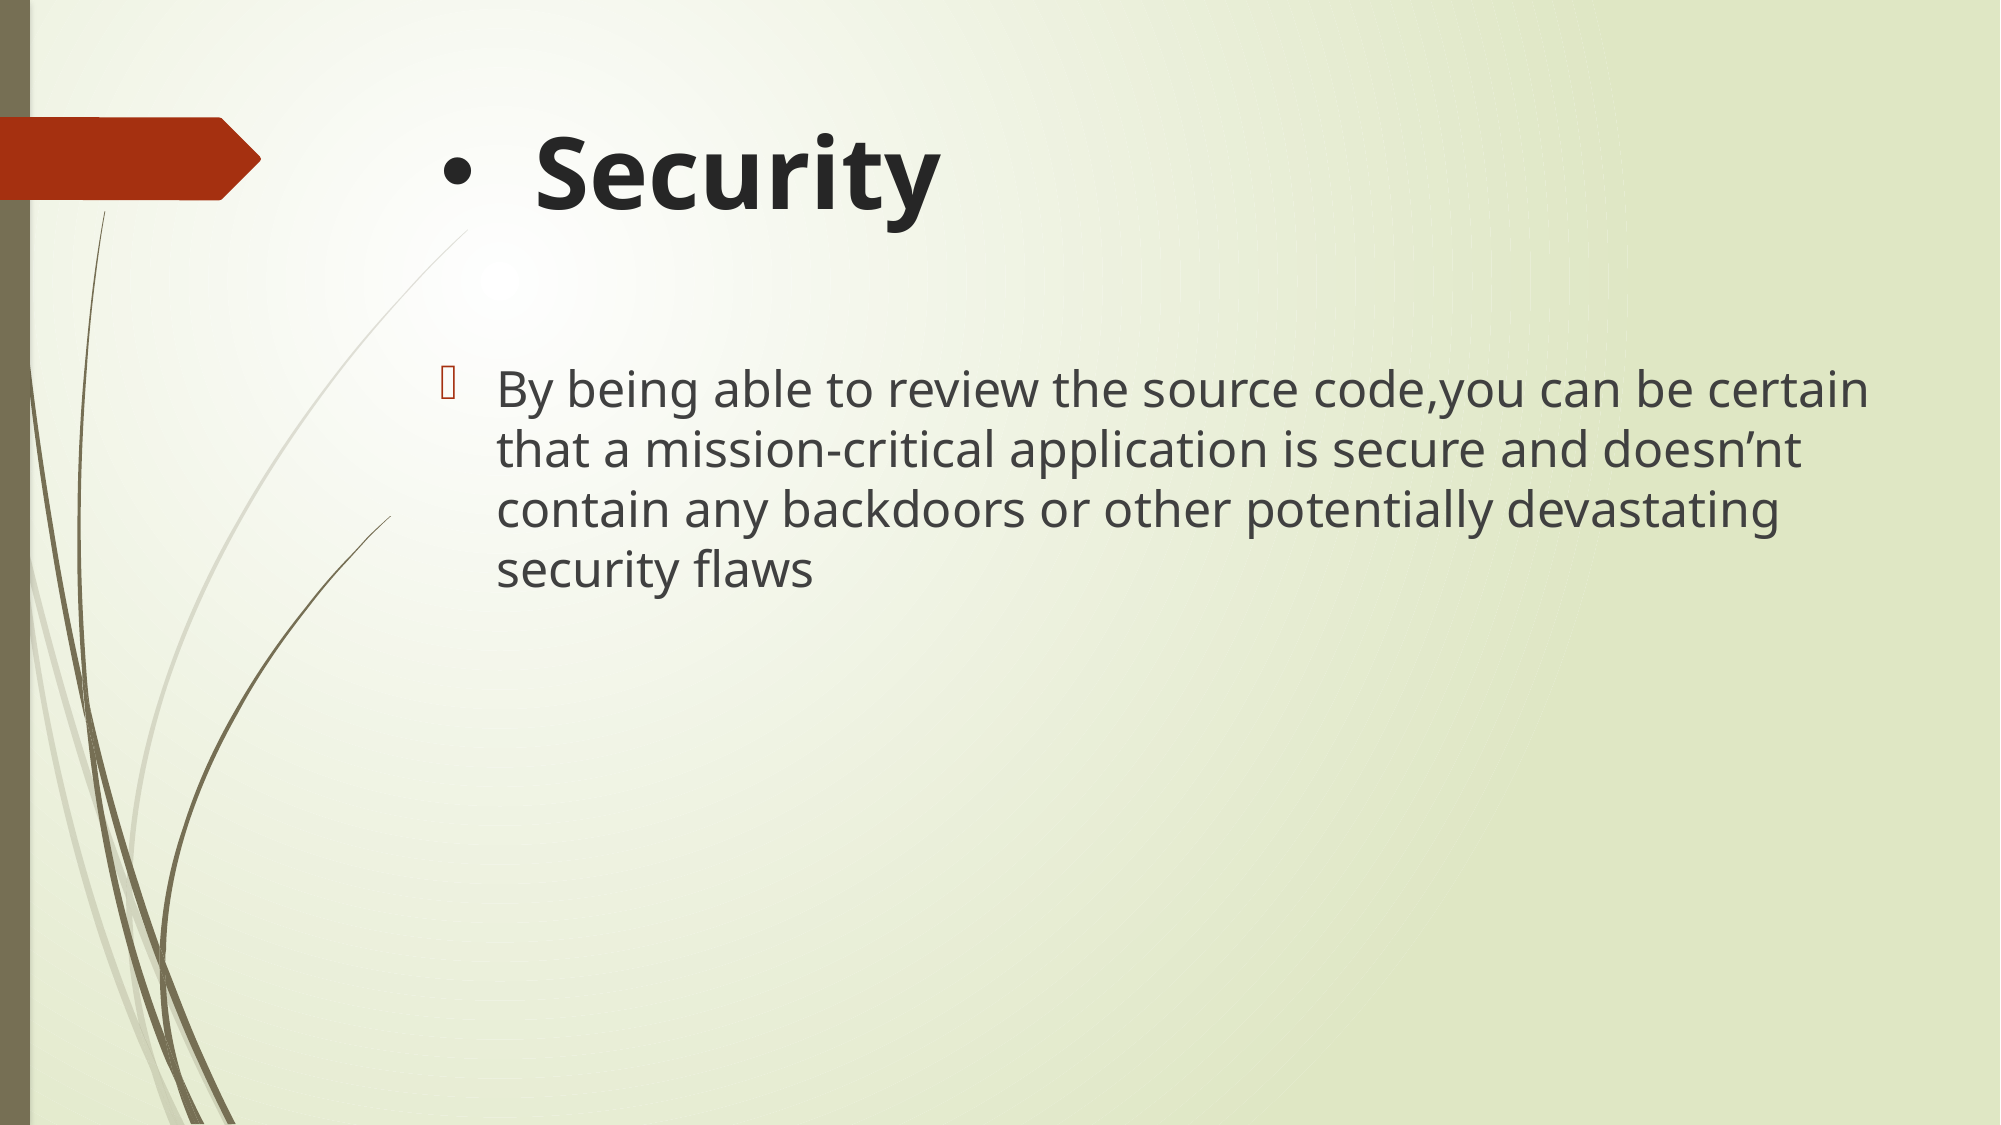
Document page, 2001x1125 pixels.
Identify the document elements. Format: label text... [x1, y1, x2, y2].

title Security [425, 102, 1888, 313]
list By being able to review the source code,you can be certain that a mission-critical application is secure and doesn’nt contain any backdoors or other potentially devastating security flaws [424, 350, 1888, 970]
